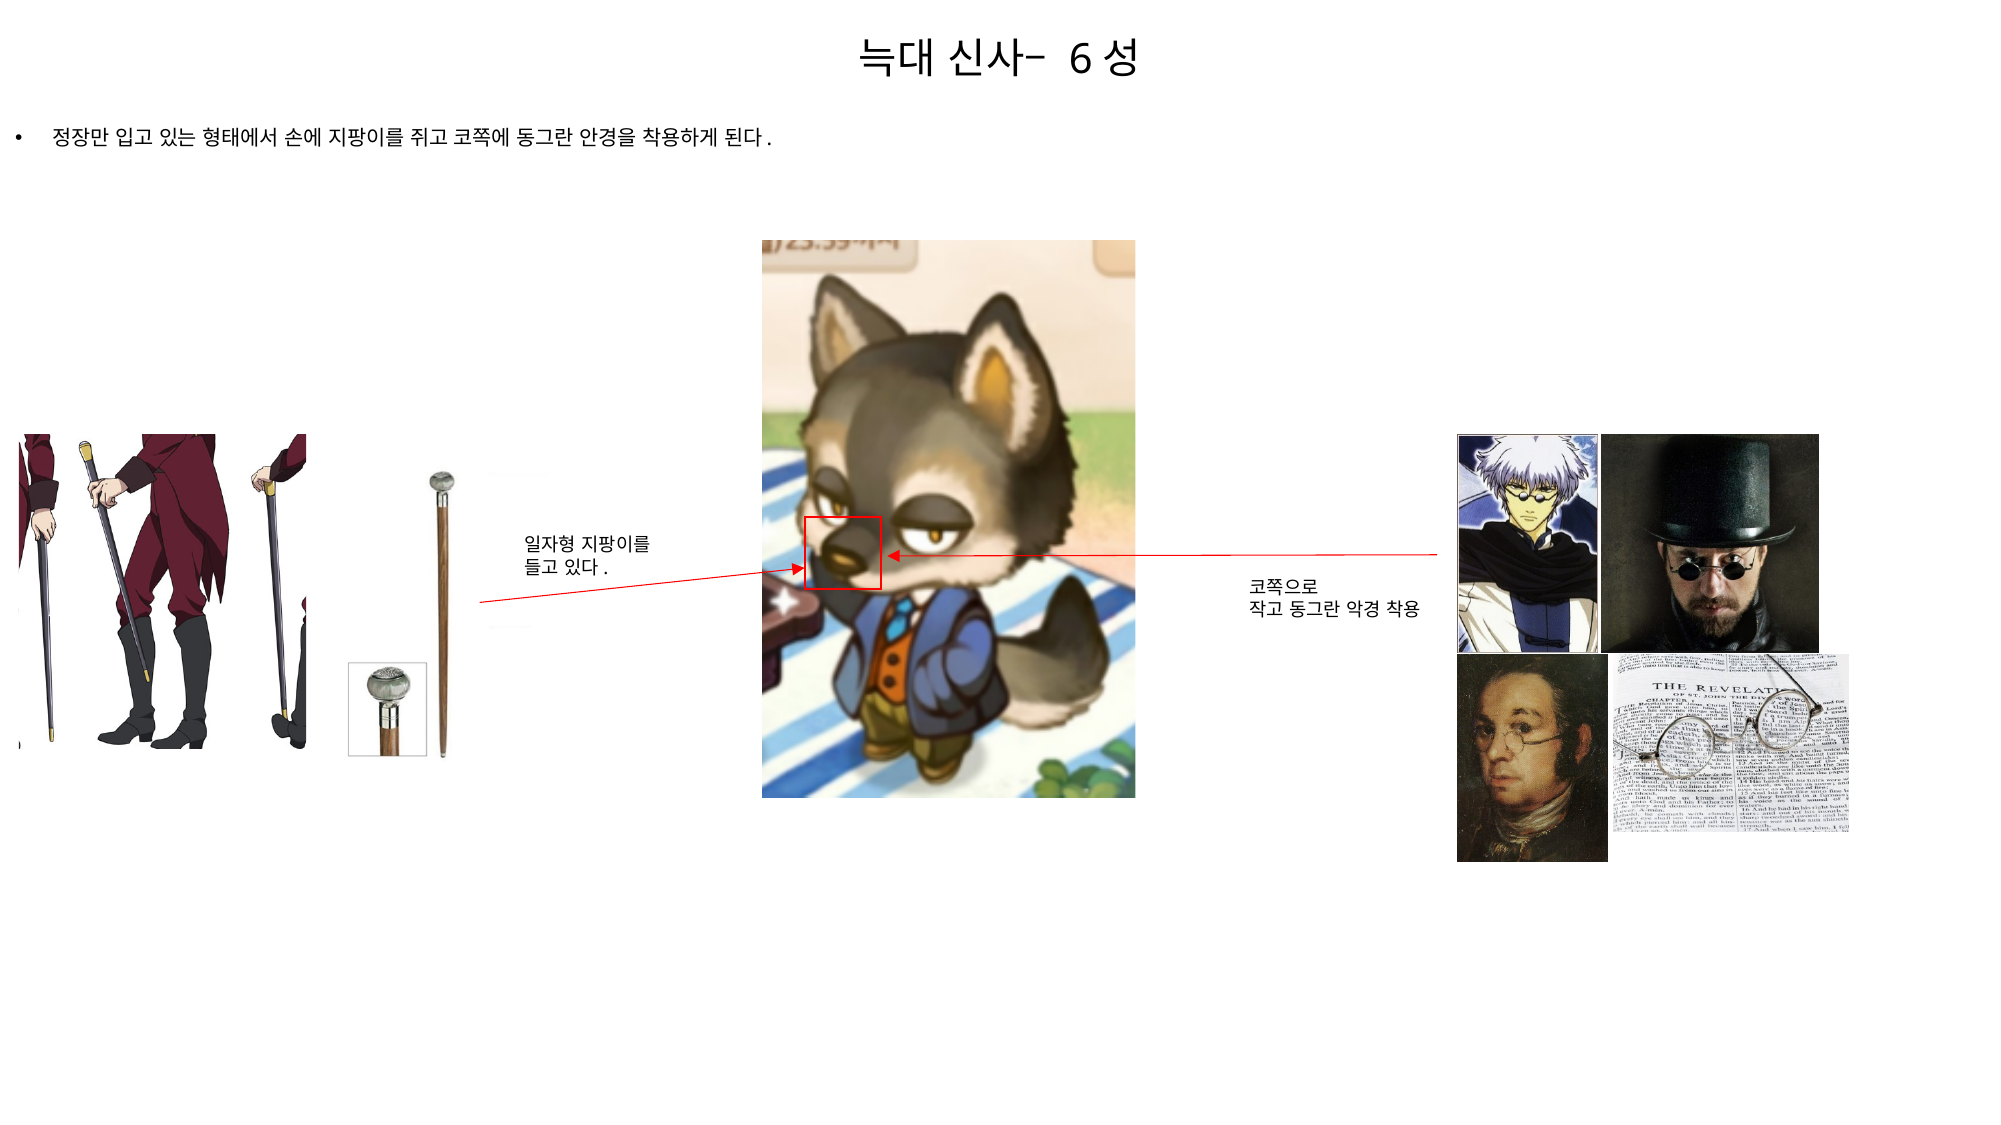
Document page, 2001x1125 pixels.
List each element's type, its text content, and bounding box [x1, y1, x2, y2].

text_box 일자형 지팡이를 들고 있다. [548, 525, 666, 567]
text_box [18, 434, 548, 762]
text_box 코쪽으로 작고 동그란 악경 착용 [1234, 567, 1436, 628]
text_box 정장만 입고 있는 형태에서 손에 지팡이를 쥐고 코쪽에 동그란 안경을 착용하게 된다. [0, 120, 2000, 253]
text_box 늑대 신사– 6성 [0, 0, 2000, 120]
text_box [479, 567, 805, 603]
picture [762, 240, 1136, 799]
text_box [1457, 434, 1849, 862]
